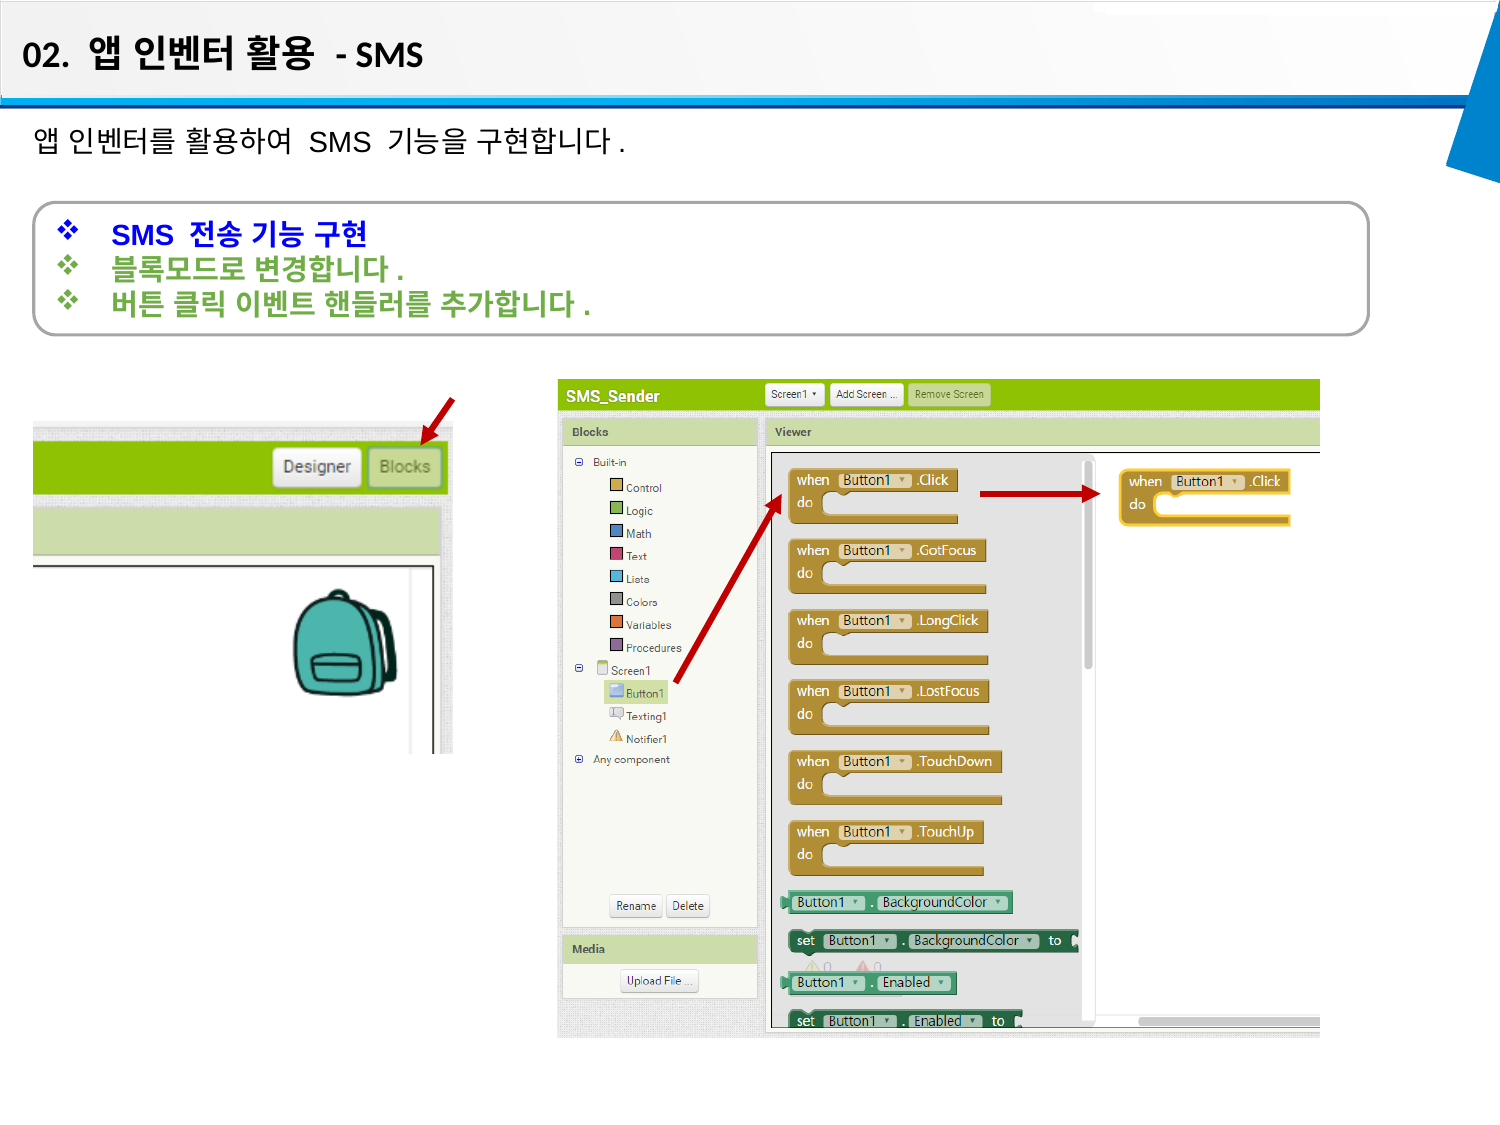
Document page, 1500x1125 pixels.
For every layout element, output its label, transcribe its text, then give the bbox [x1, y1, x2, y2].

picture [557, 379, 1320, 1038]
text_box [420, 398, 453, 446]
text_box 앱 인벤터를 활용하여 SMS 기능을 구현합니다. [33, 123, 1426, 159]
text_box SMS 전송 기능 구현 블록모드로 변경합니다. 버튼 클릭 이벤트 핸들러를 추가합니다. [33, 202, 1369, 335]
picture [33, 421, 453, 754]
text_box 02. 앱 인벤터 활용 - SMS [7, 22, 439, 83]
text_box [1446, 1, 1500, 184]
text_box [675, 493, 782, 683]
